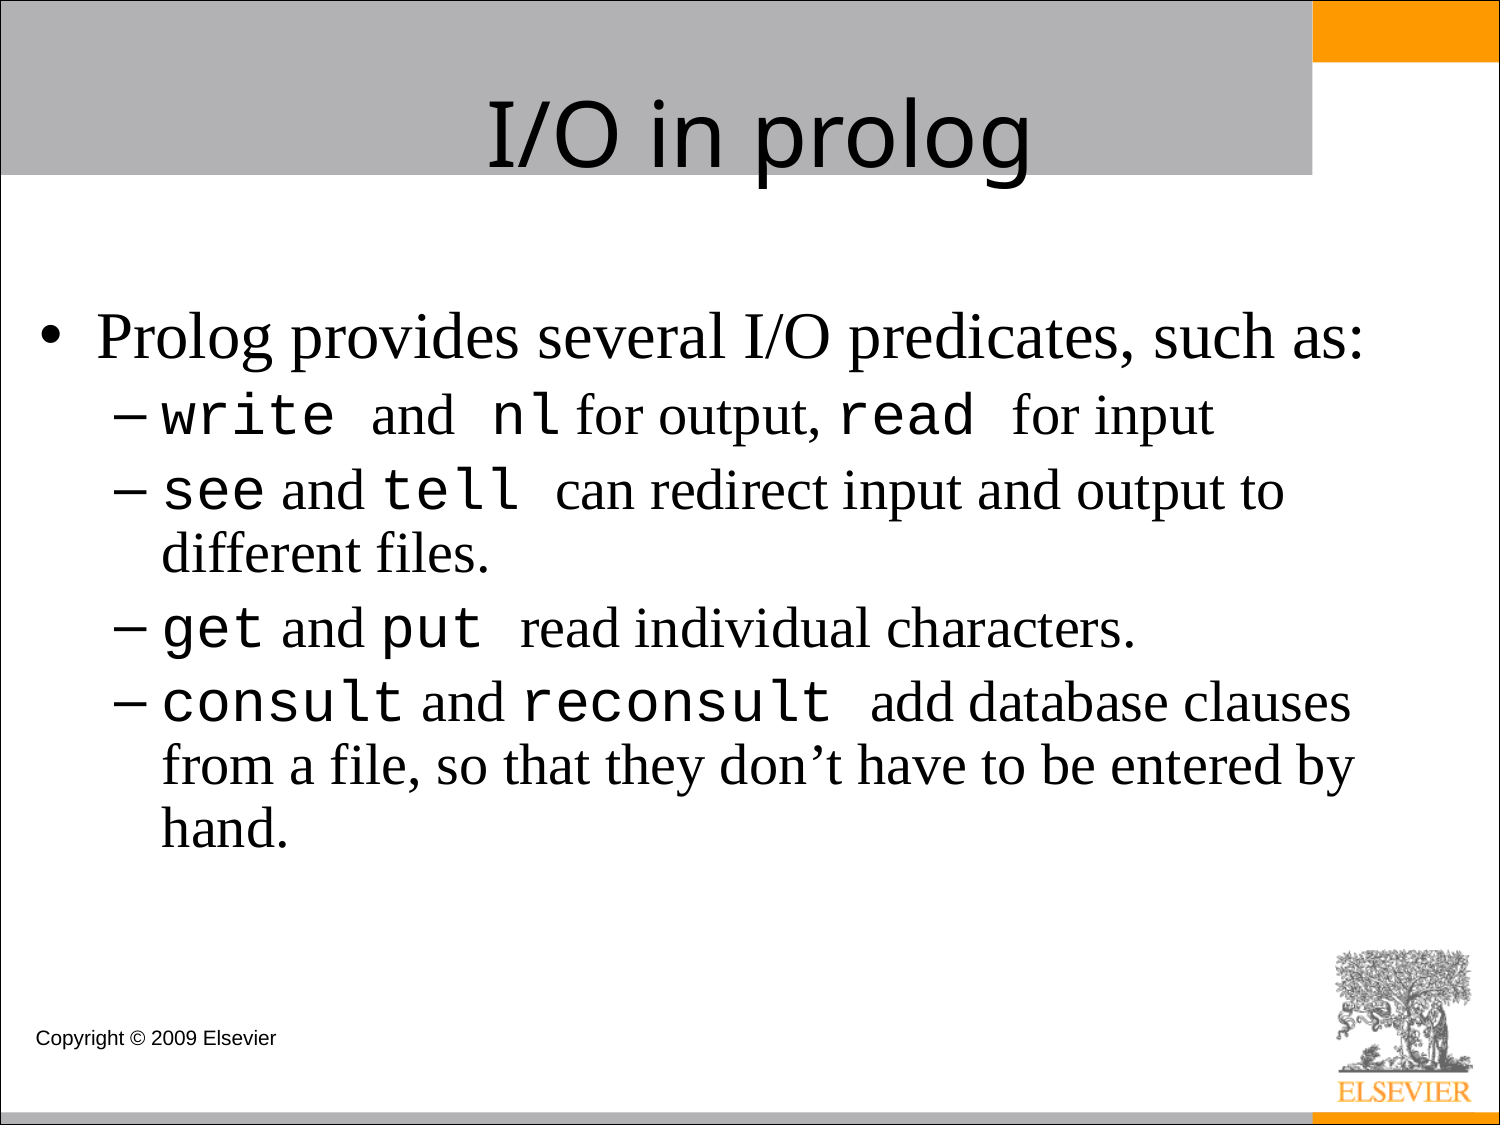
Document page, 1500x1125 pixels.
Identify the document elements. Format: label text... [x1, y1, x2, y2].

text_box [0, 0, 1500, 1125]
list Prolog provides several I/O predicates, such as: write and nl for output, read for input see and tell can redirect input and output to different files. get and put read individual characters. consult and reconsult add database clauses from a file, so that they don’t have to be entered by hand. [24, 200, 1463, 1125]
title I/O in prolog [66, 12, 1463, 200]
picture [1334, 949, 1473, 1102]
